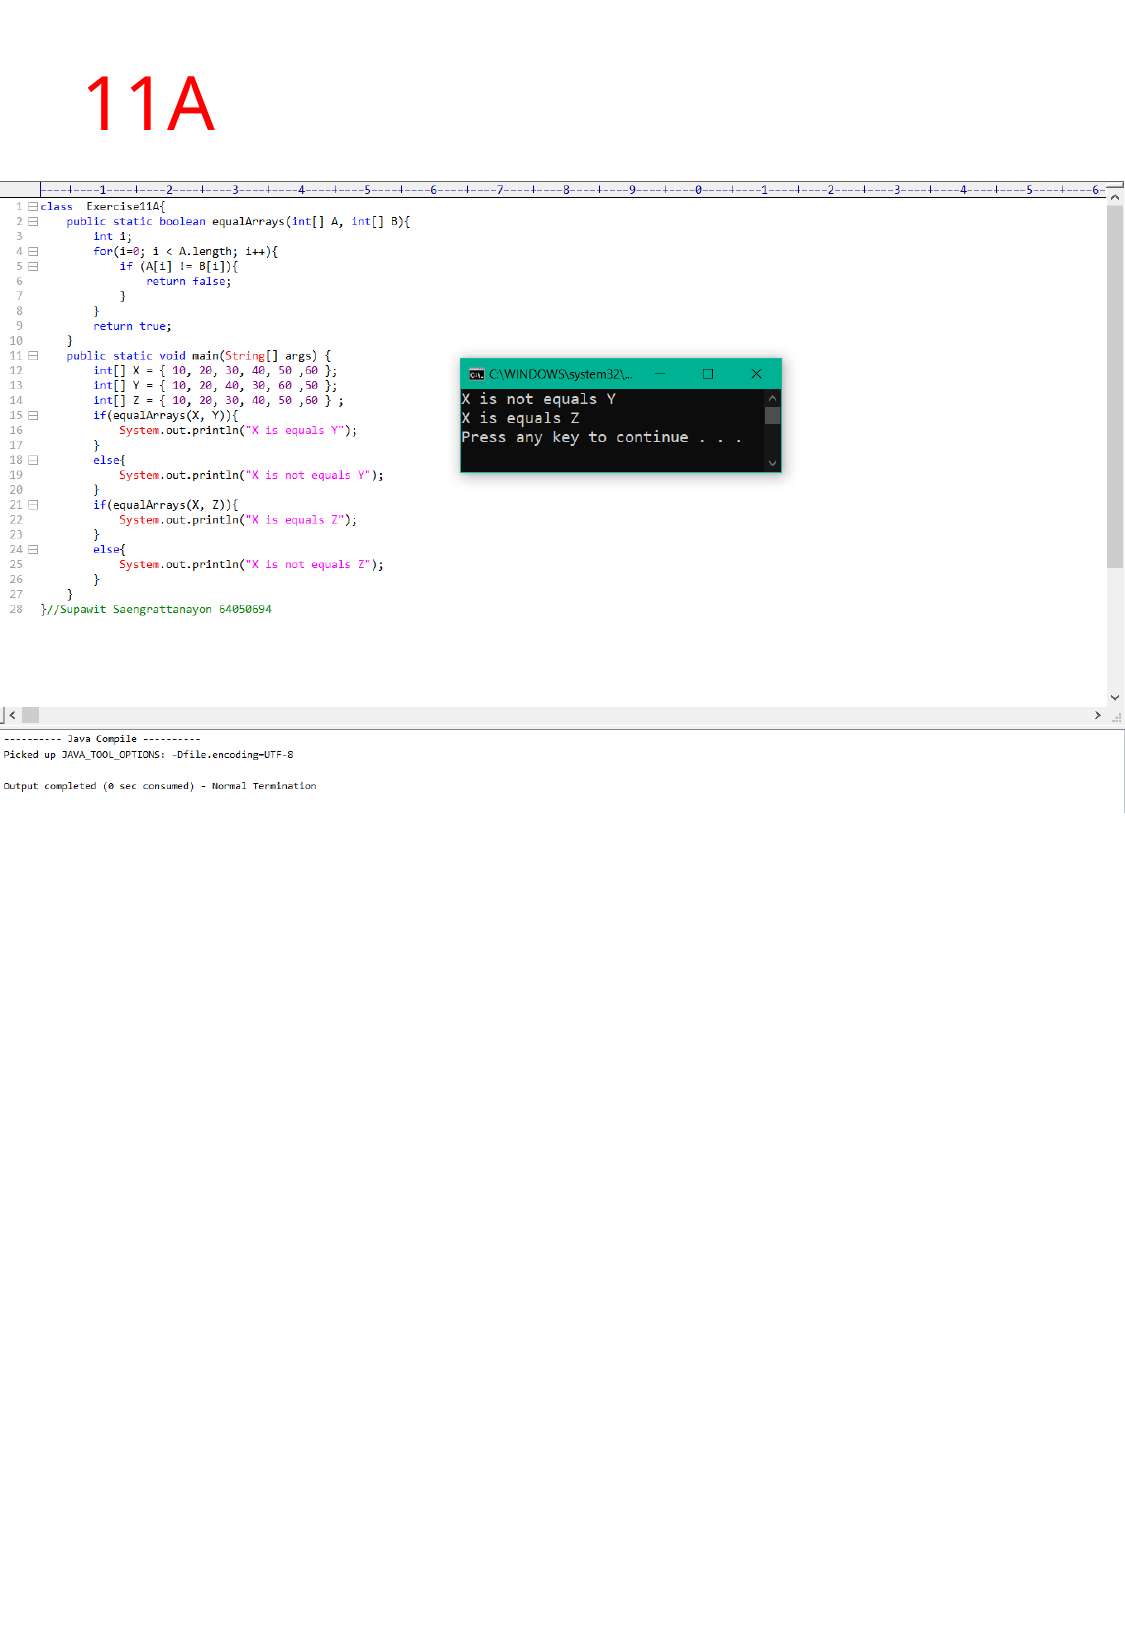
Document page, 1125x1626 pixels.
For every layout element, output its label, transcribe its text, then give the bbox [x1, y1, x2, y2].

text_box 11A [66, 47, 309, 153]
picture [0, 181, 1125, 813]
